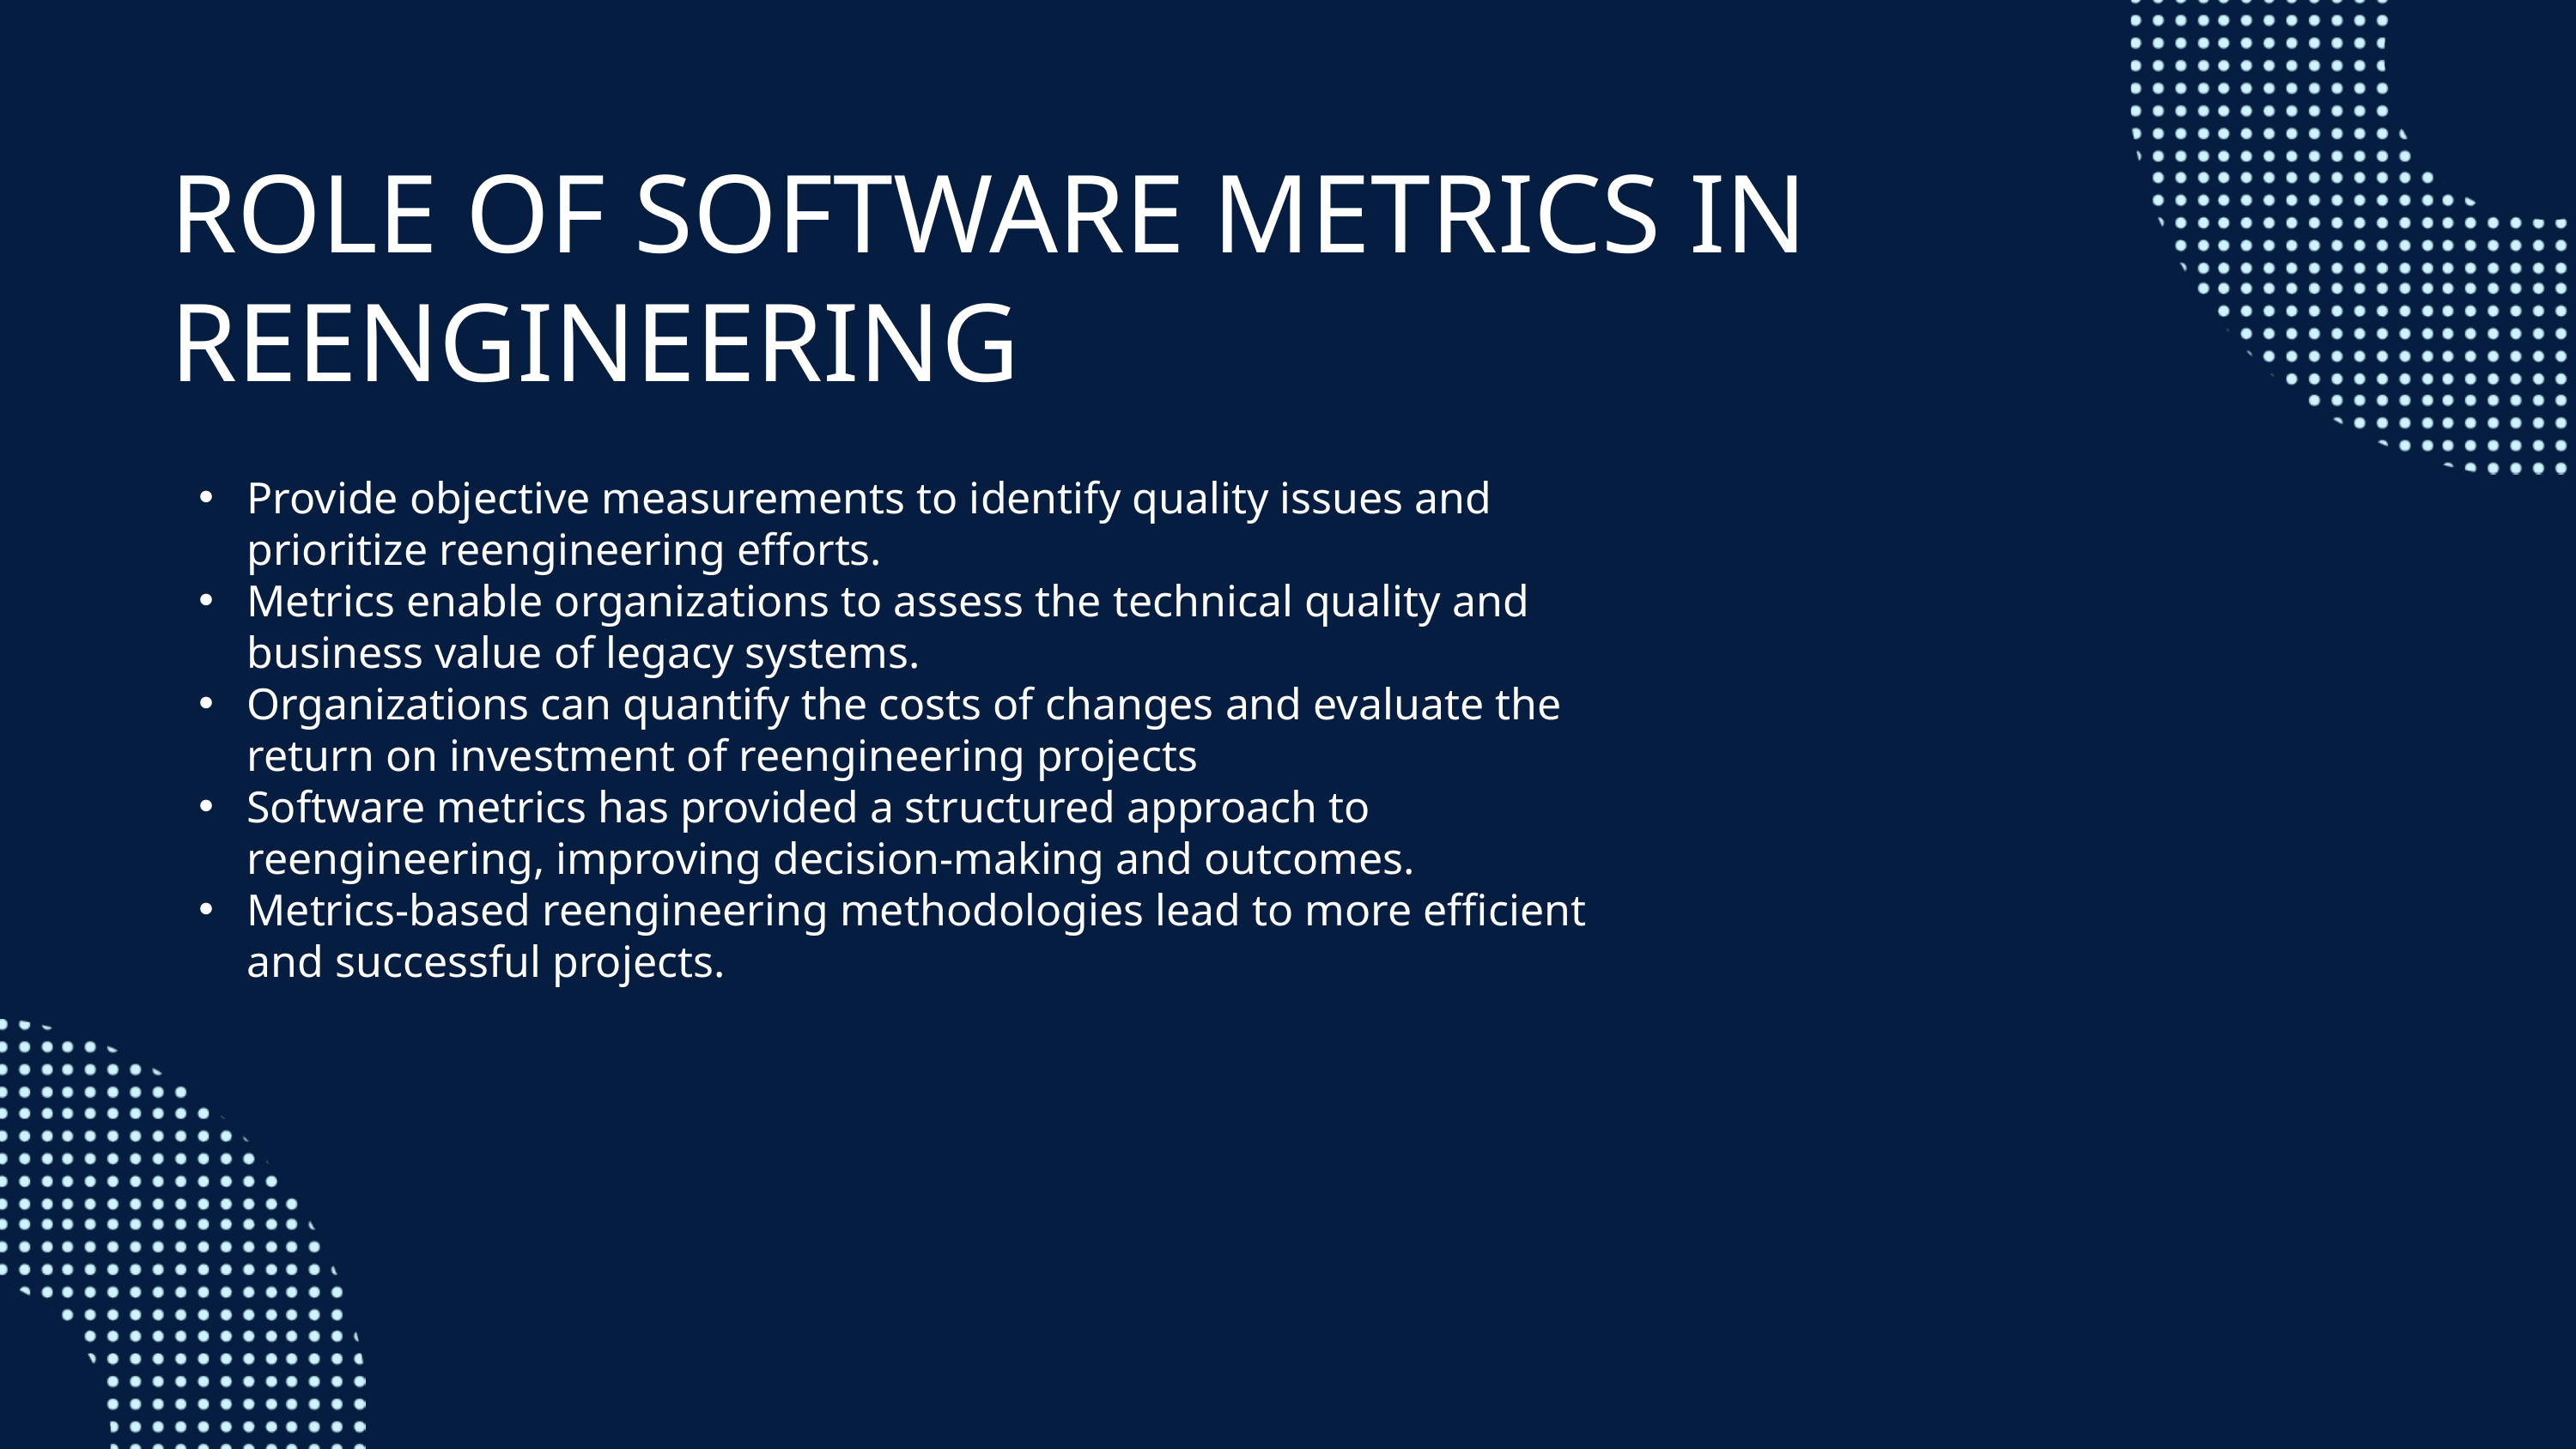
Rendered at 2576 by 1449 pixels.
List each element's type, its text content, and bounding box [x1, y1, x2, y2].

text_box Provide objective measurements to identify quality issues and prioritize reengineering efforts. Metrics enable organizations to assess the technical quality and business value of legacy systems. Organizations can quantify the costs of changes and evaluate the return on investment of reengineering projects Software metrics has provided a structured approach to reengineering, improving decision-making and outcomes. Metrics-based reengineering methodologies lead to more efficient and successful projects. [171, 470, 1643, 986]
text_box [0, 1019, 366, 1449]
text_box [2130, 0, 2576, 475]
text_box ROLE OF SOFTWARE METRICS IN REENGINEERING [171, 144, 1850, 403]
